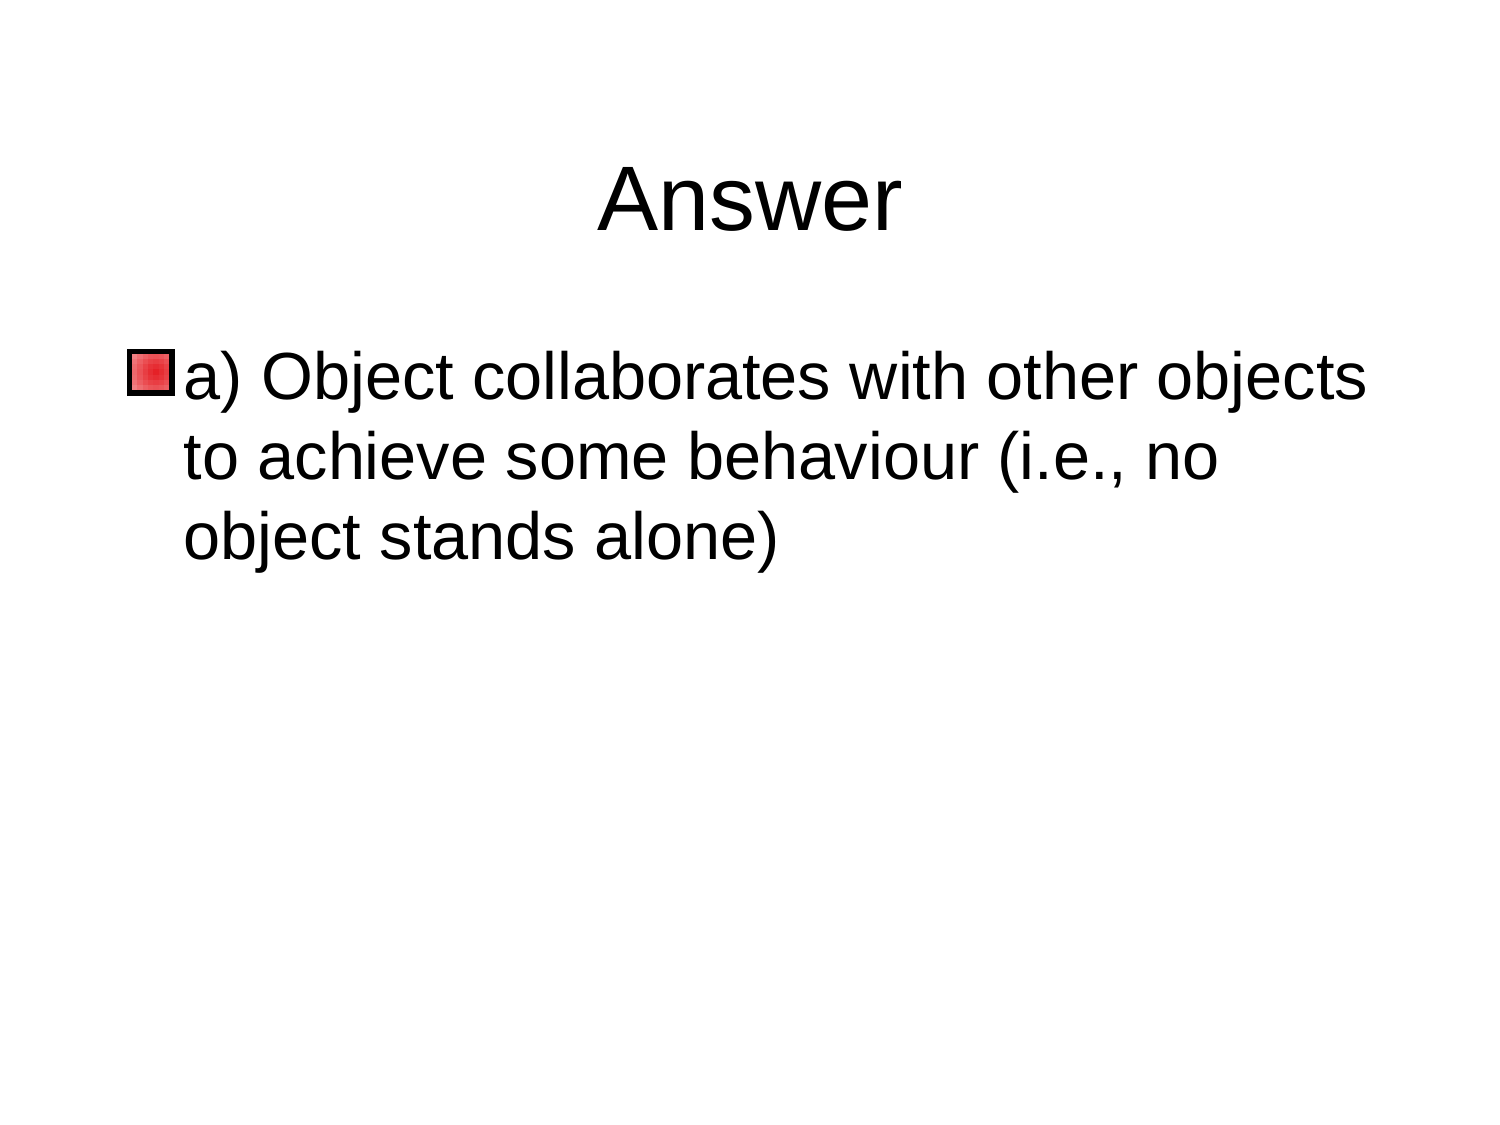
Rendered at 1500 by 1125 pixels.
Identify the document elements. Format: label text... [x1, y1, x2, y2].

title Answer [112, 99, 1388, 288]
picture [127, 349, 175, 396]
list a) Object collaborates with other objects to achieve some behaviour (i.e., no object stands alone) [112, 324, 1388, 1000]
